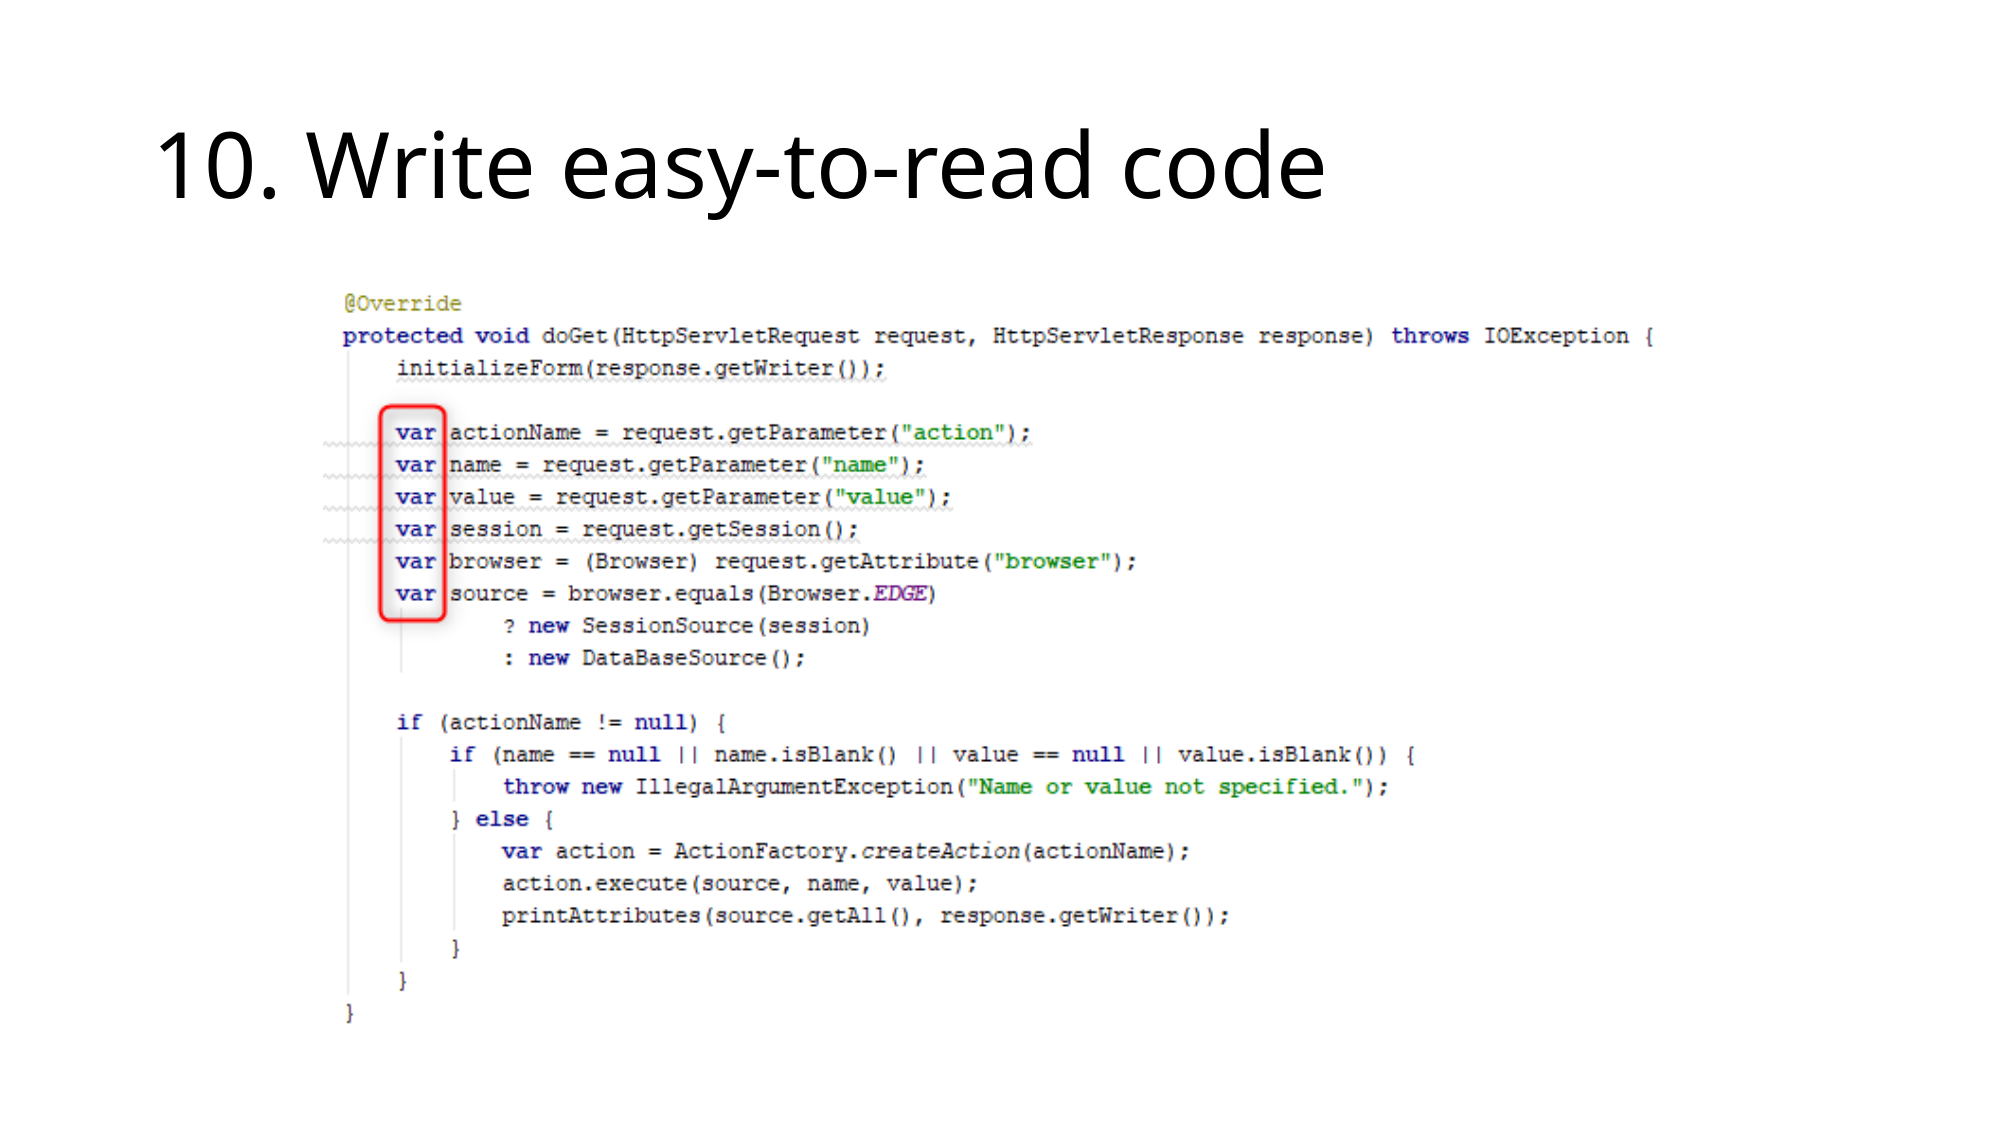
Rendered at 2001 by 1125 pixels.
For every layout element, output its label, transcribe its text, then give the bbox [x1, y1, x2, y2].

title 10. Write easy-to-read code [137, 59, 1863, 278]
picture [323, 277, 1677, 1031]
